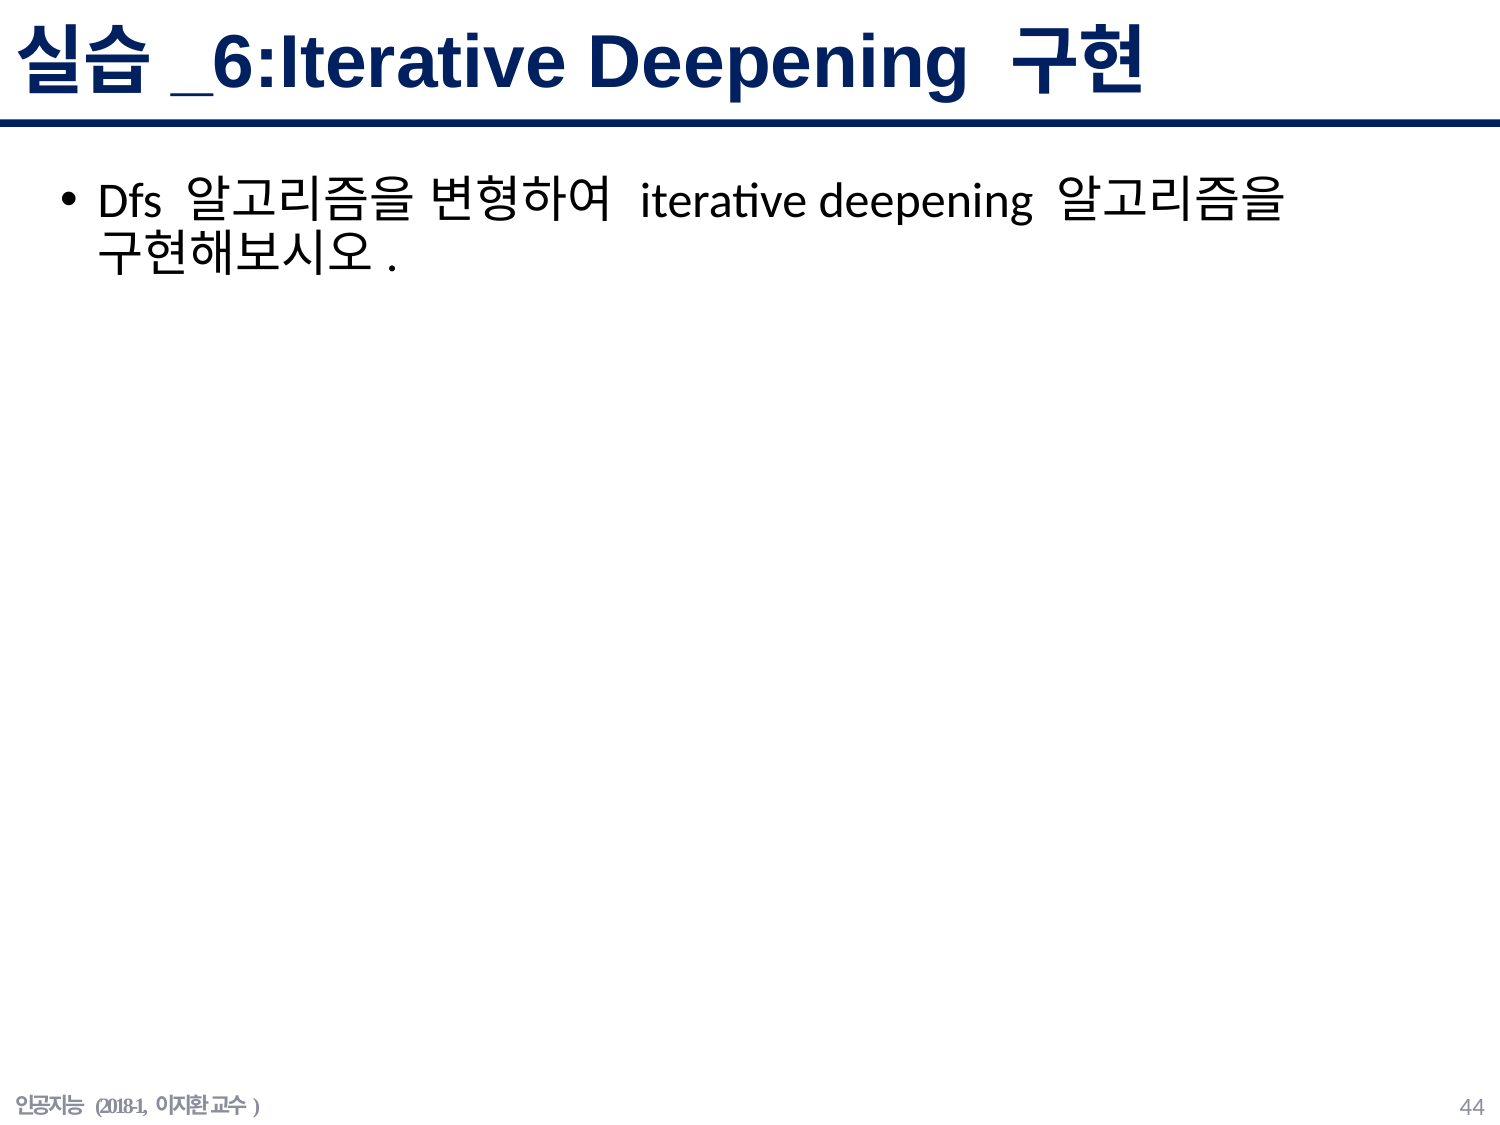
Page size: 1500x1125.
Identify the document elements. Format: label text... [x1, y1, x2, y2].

title 실습_6:Iterative Deepening 구현 [0, 0, 1500, 127]
footer 인공지능 (2018-1, 이지환 교수) [0, 1085, 507, 1125]
list Dfs 알고리즘을 변형하여 iterative deepening 알고리즘을 구현해보시오. [45, 166, 1446, 1004]
slide_number 43 [1162, 1085, 1500, 1125]
